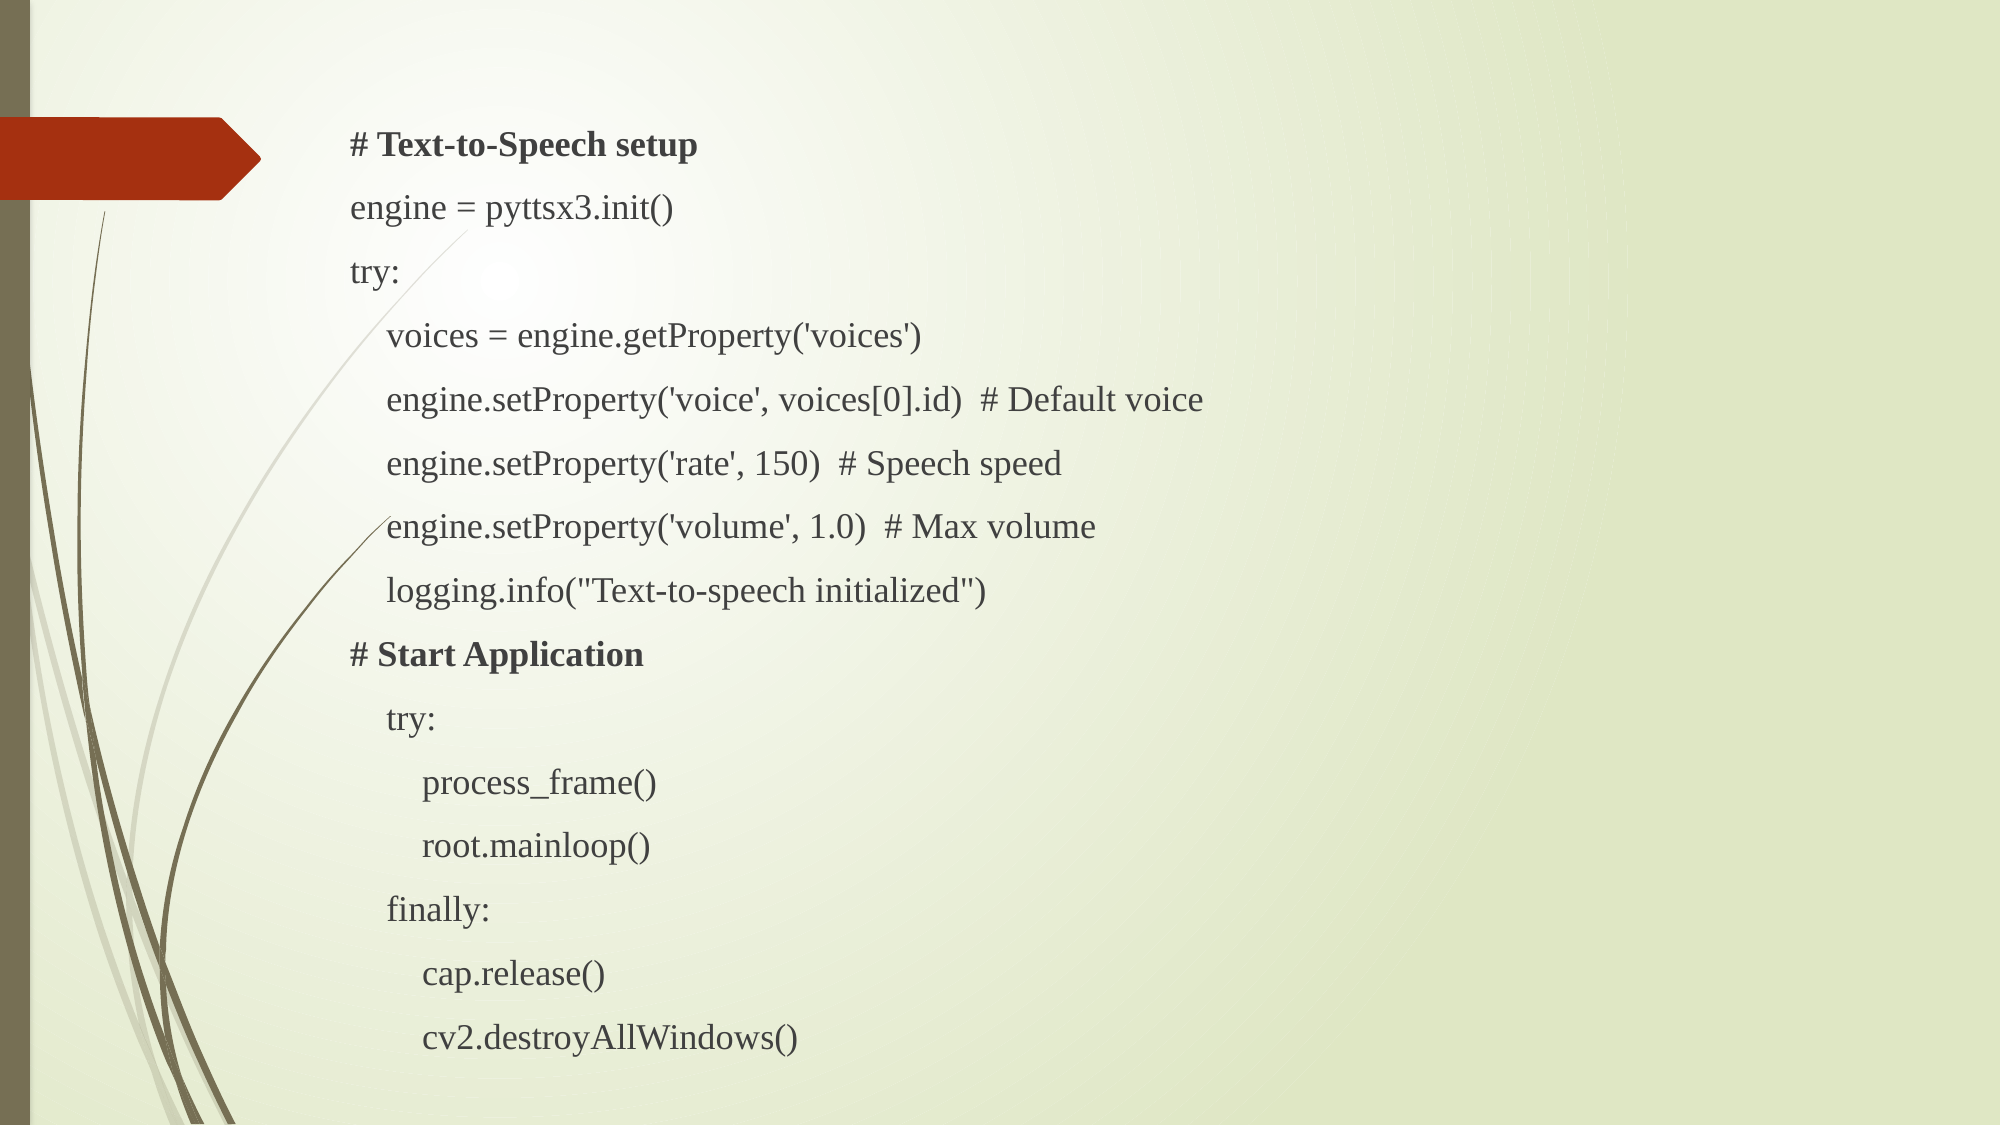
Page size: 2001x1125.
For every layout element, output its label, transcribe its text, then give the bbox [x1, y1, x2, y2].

list # Text-to-Speech setup engine = pyttsx3.init() try: voices = engine.getProperty('voices') engine.setProperty('voice', voices[0].id) # Default voice engine.setProperty('rate', 150) # Speech speed engine.setProperty('volume', 1.0) # Max volume logging.info("Text-to-speech initialized") # Start Application try: process_frame() root.mainloop() finally: cap.release() cv2.destroyAllWindows() [335, 112, 1798, 1071]
